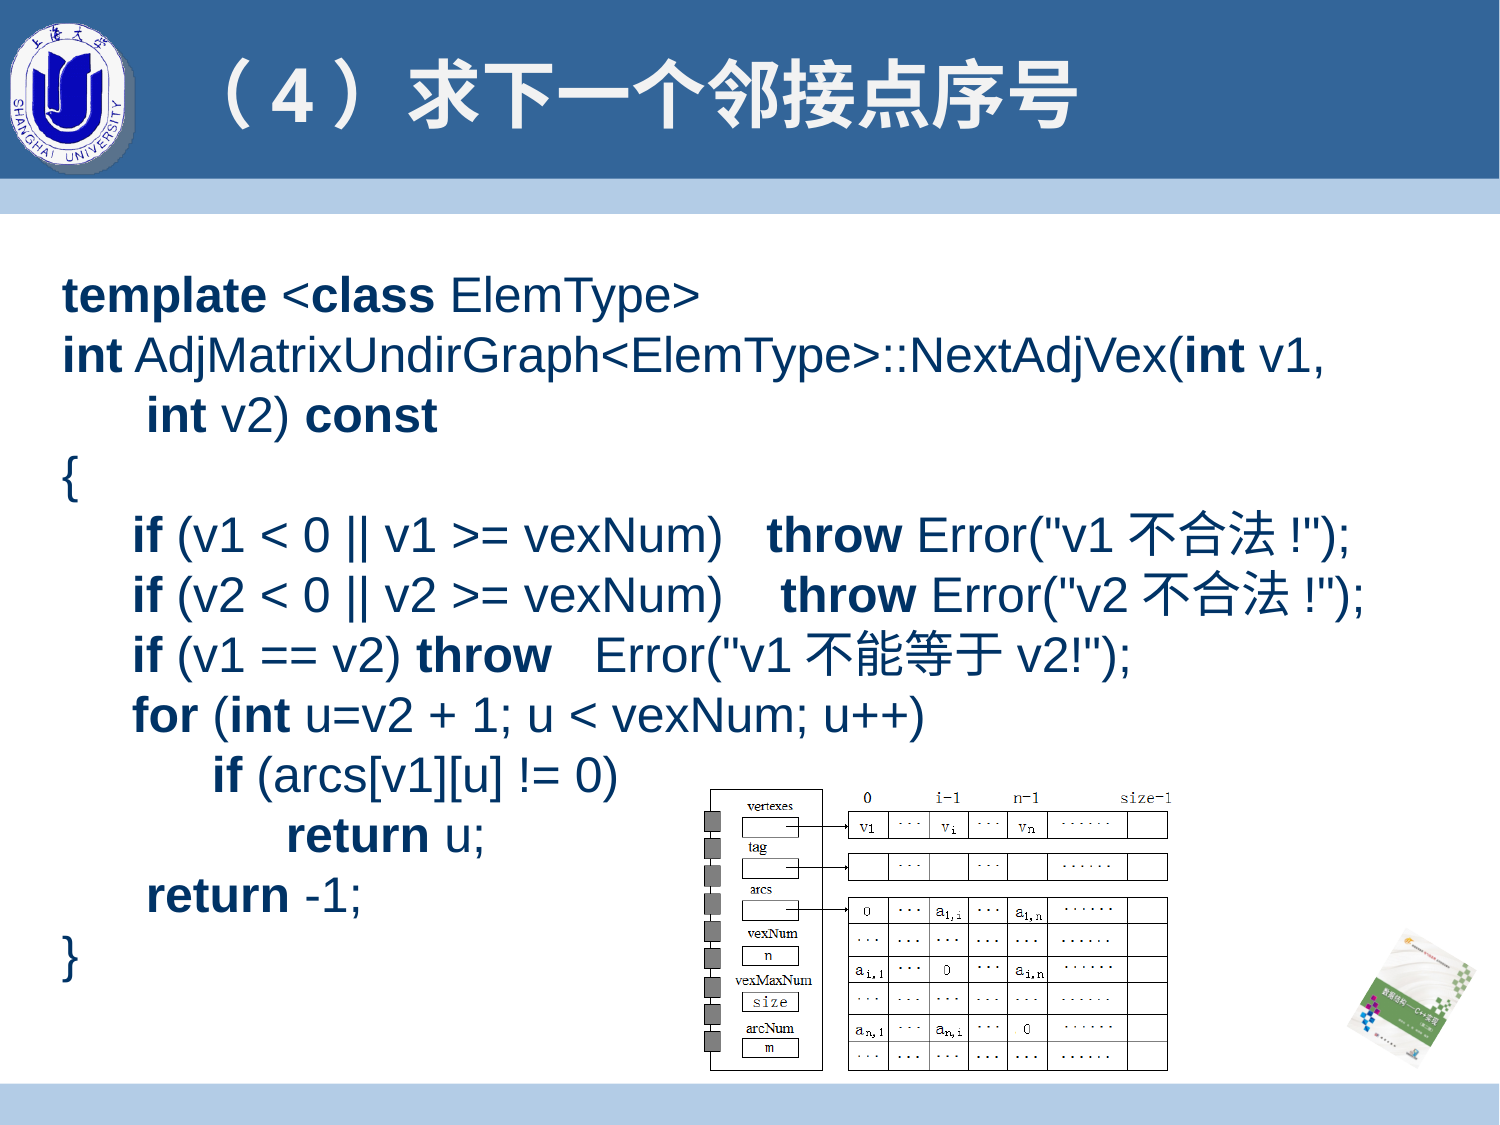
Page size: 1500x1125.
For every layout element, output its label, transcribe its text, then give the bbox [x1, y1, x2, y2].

title （4）求下一个邻接点序号 [163, 23, 1436, 161]
text_box template <class ElemType> int AdjMatrixUndirGraph<ElemType>::NextAdjVex(int v1, int v2) const { if (v1 < 0 || v1 >= vexNum) throw Error("v1不合法!"); if (v2 < 0 || v2 >= vexNum) throw Error("v2不合法!"); if (v1 == v2) throw Error("v1不能等于v2!"); for (int u=v2 + 1; u < vexNum; u++) if (arcs[v1][u] != 0) return u; return -1; } [47, 255, 1465, 991]
picture [690, 774, 1176, 1078]
picture [1347, 991, 1464, 1068]
picture [1465, 964, 1476, 988]
picture [4, 17, 128, 176]
